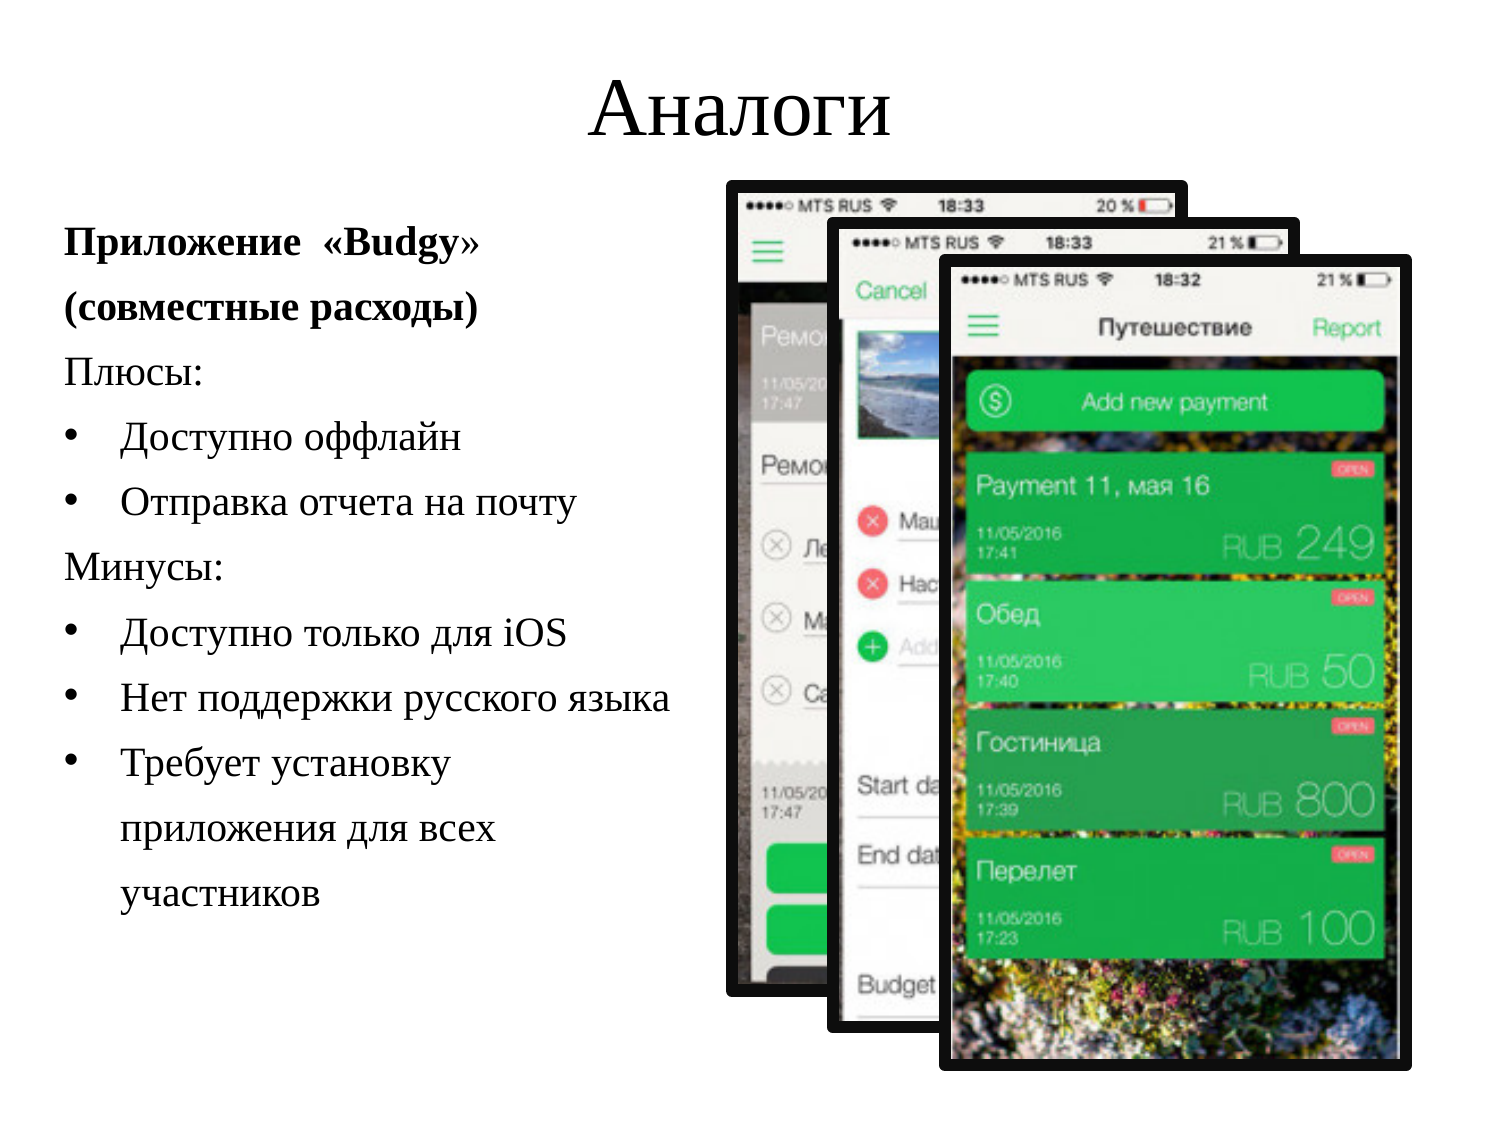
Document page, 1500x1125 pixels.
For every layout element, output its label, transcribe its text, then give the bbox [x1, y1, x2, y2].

text_box Приложение «Budgy» (совместные расходы) Плюсы: Доступно оффлайн Отправка отчета на почту Минусы: Доступно только для iOS Нет поддержки русского языка Требует установку приложения для всех участников [48, 191, 691, 1059]
title Аналоги [64, 30, 1415, 173]
picture [737, 192, 1401, 1059]
